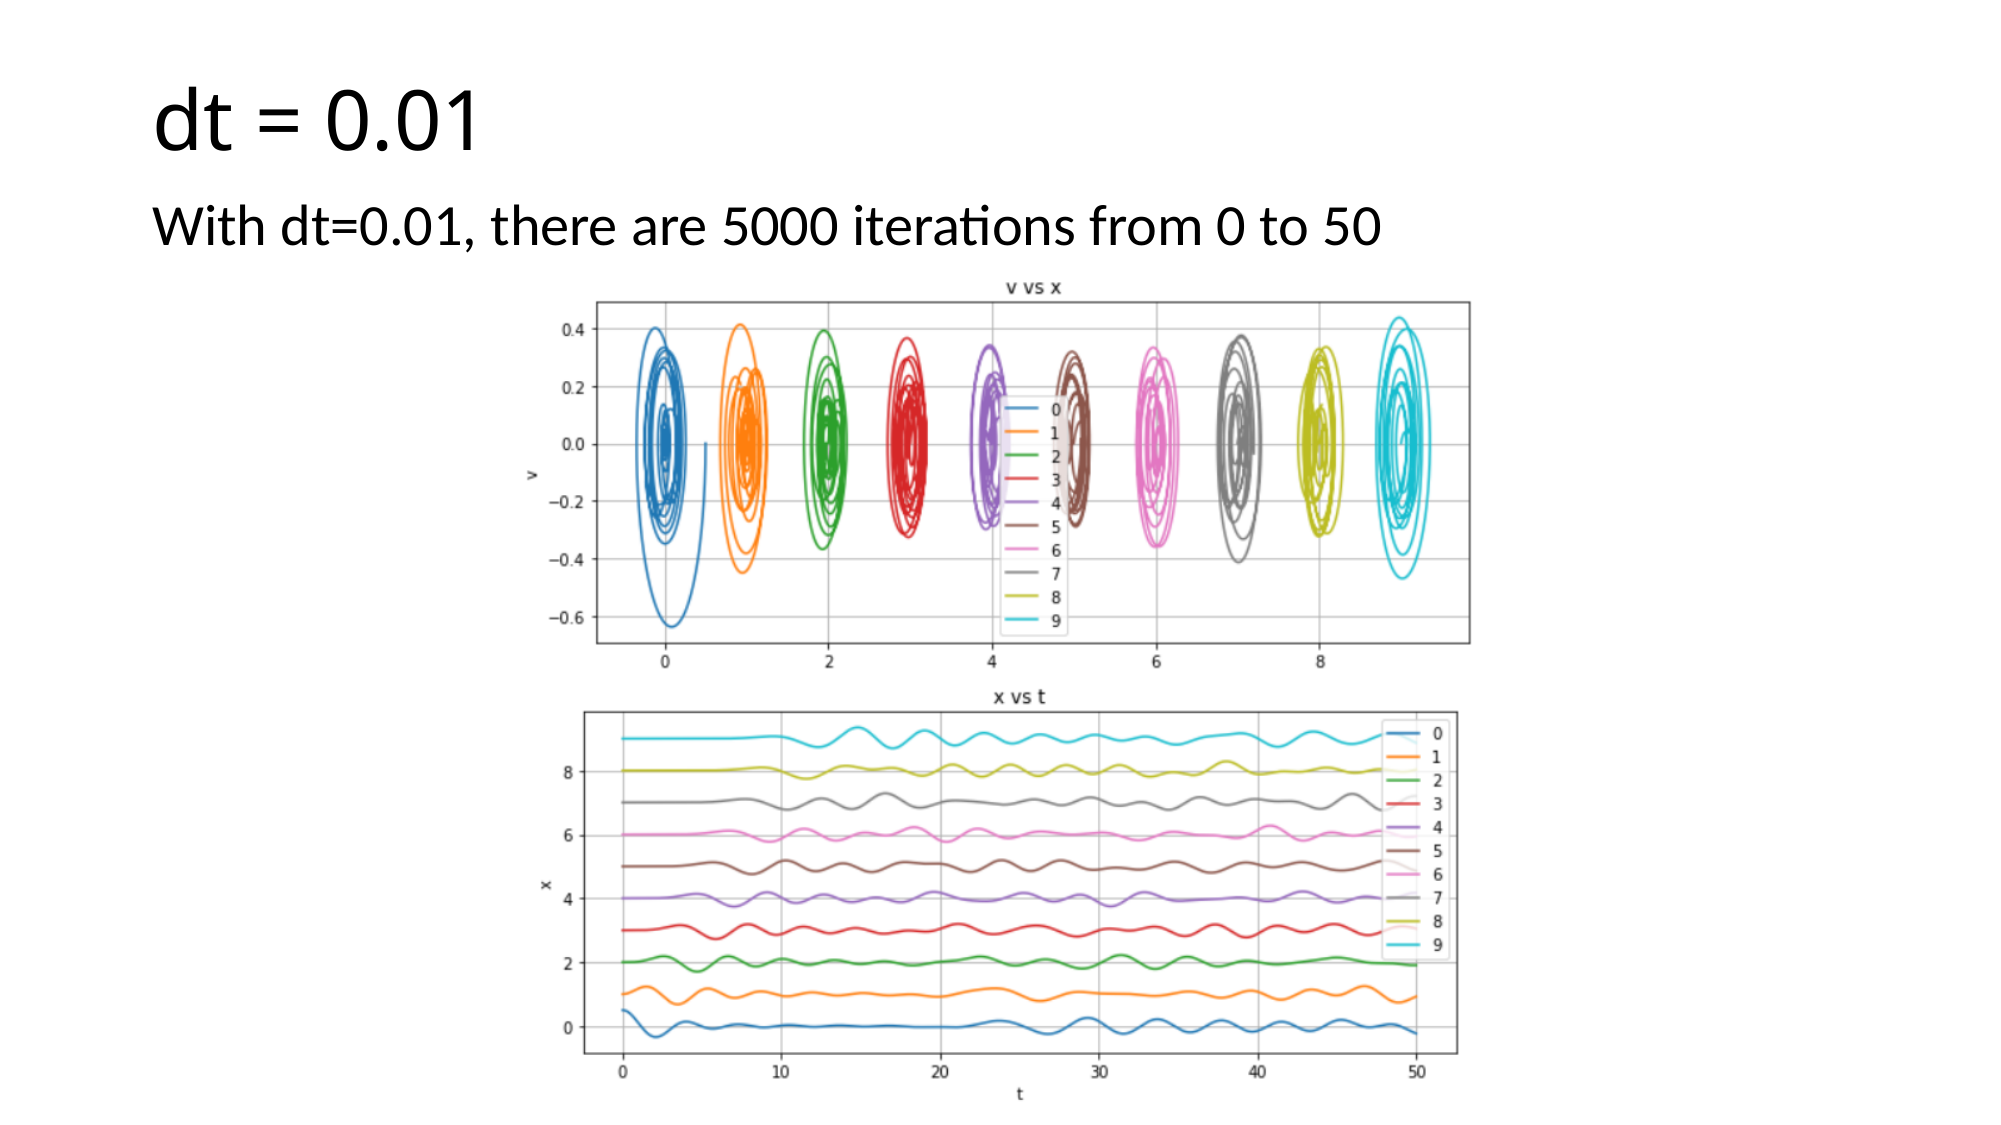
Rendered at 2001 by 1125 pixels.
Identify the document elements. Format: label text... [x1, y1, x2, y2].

title dt = 0.01 [137, 59, 1863, 187]
picture [495, 266, 1505, 1125]
list With dt=0.01, there are 5000 iterations from 0 to 50 [137, 187, 1863, 1014]
